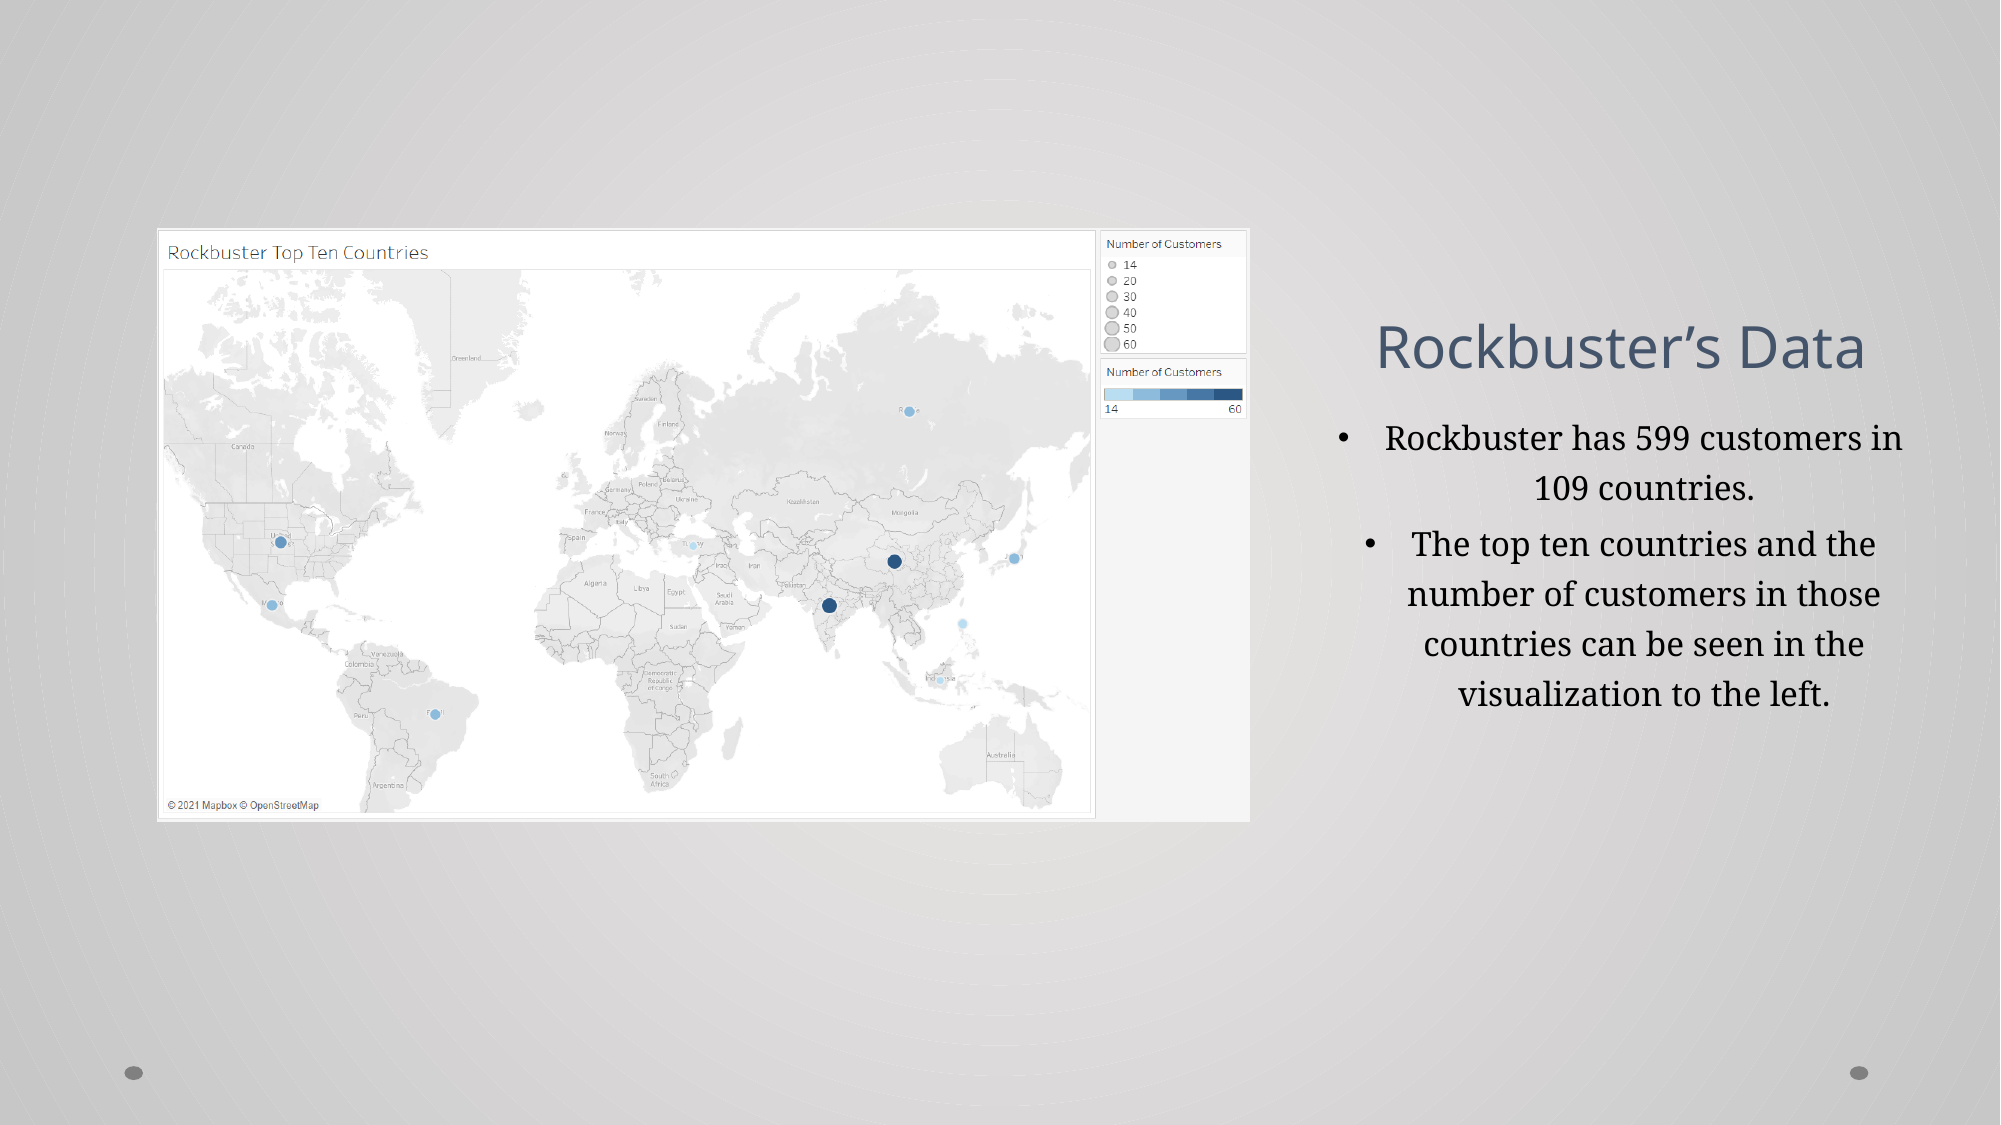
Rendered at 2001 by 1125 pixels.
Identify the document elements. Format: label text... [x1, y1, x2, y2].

picture [157, 228, 1250, 822]
title Rockbuster’s Data [1292, 43, 1950, 388]
list Rockbuster has 599 customers in 109 countries. The top ten countries and the number of customers in those countries can be seen in the visualization to the left. [1292, 399, 1950, 1005]
